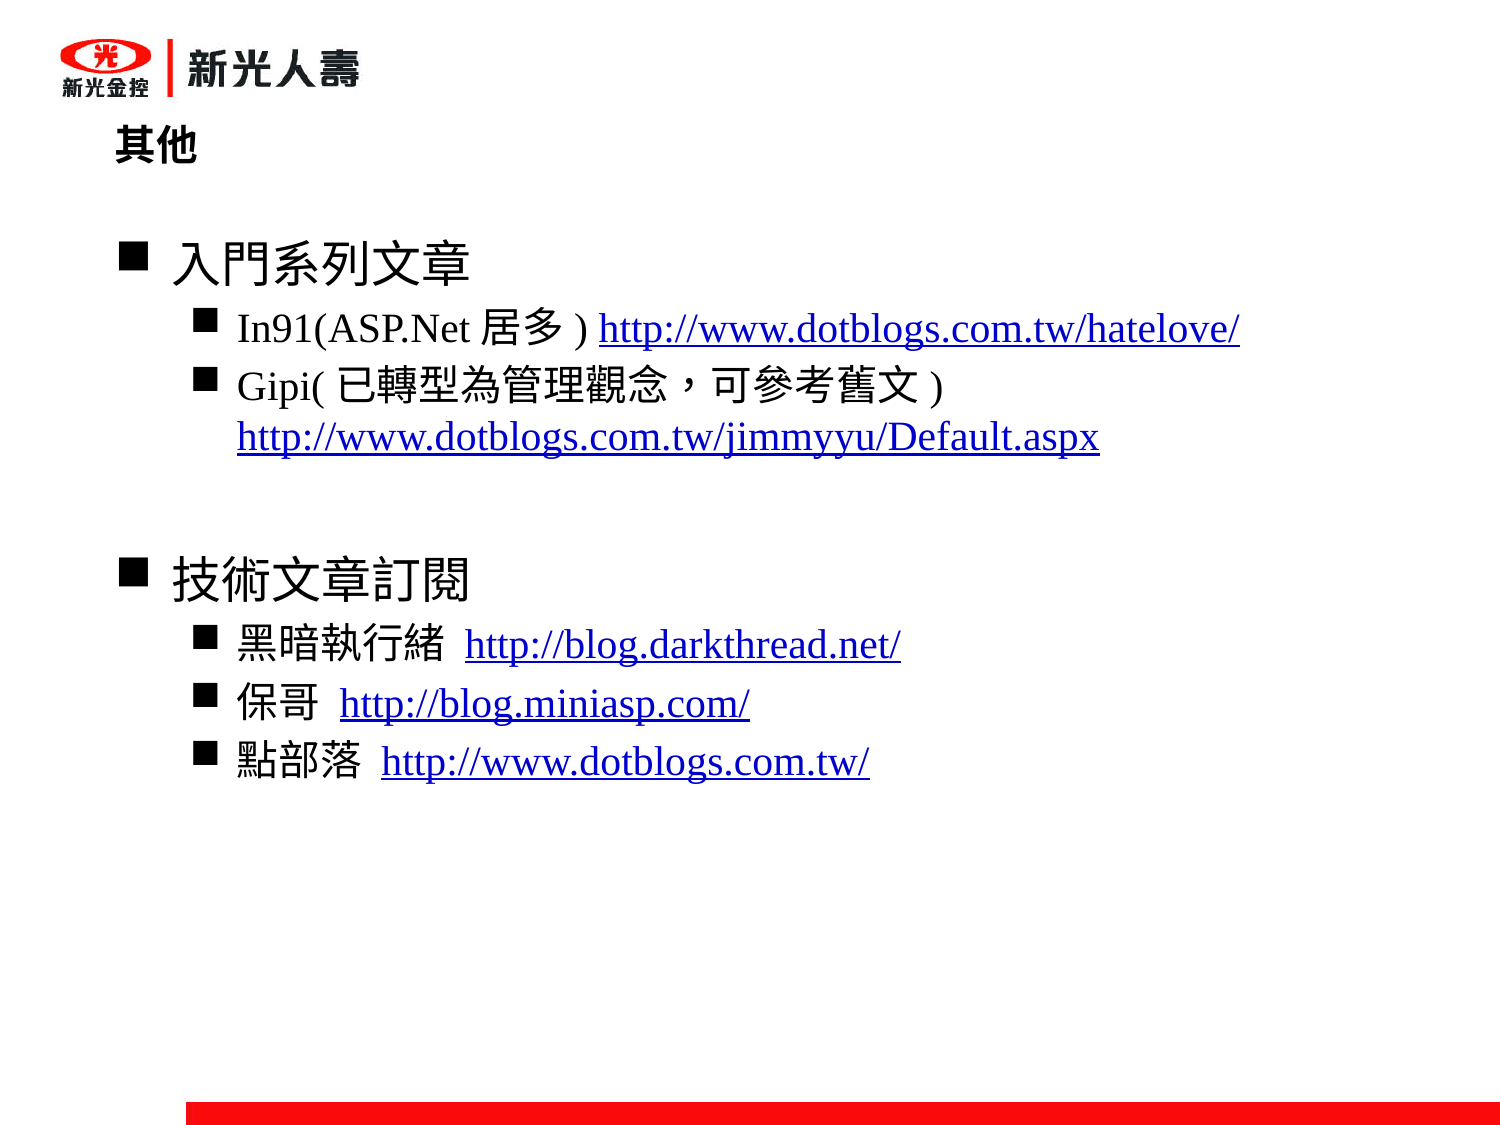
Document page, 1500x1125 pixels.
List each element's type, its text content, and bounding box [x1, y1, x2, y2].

title 其他 [99, 24, 1388, 213]
picture [0, 0, 1500, 1125]
list 入門系列文章 In91(ASP.Net居多) http://www.dotblogs.com.tw/hatelove/ Gipi(已轉型為管理觀念，可參考舊文) http://www.dotblogs.com.tw/jimmyyu/Default.aspx 技術文章訂閱 黑暗執行緒 http://blog.darkthread.net/ 保哥 http://blog.miniasp.com/ 點部落 http://www.dotblogs.com.tw/ [99, 224, 1388, 1025]
